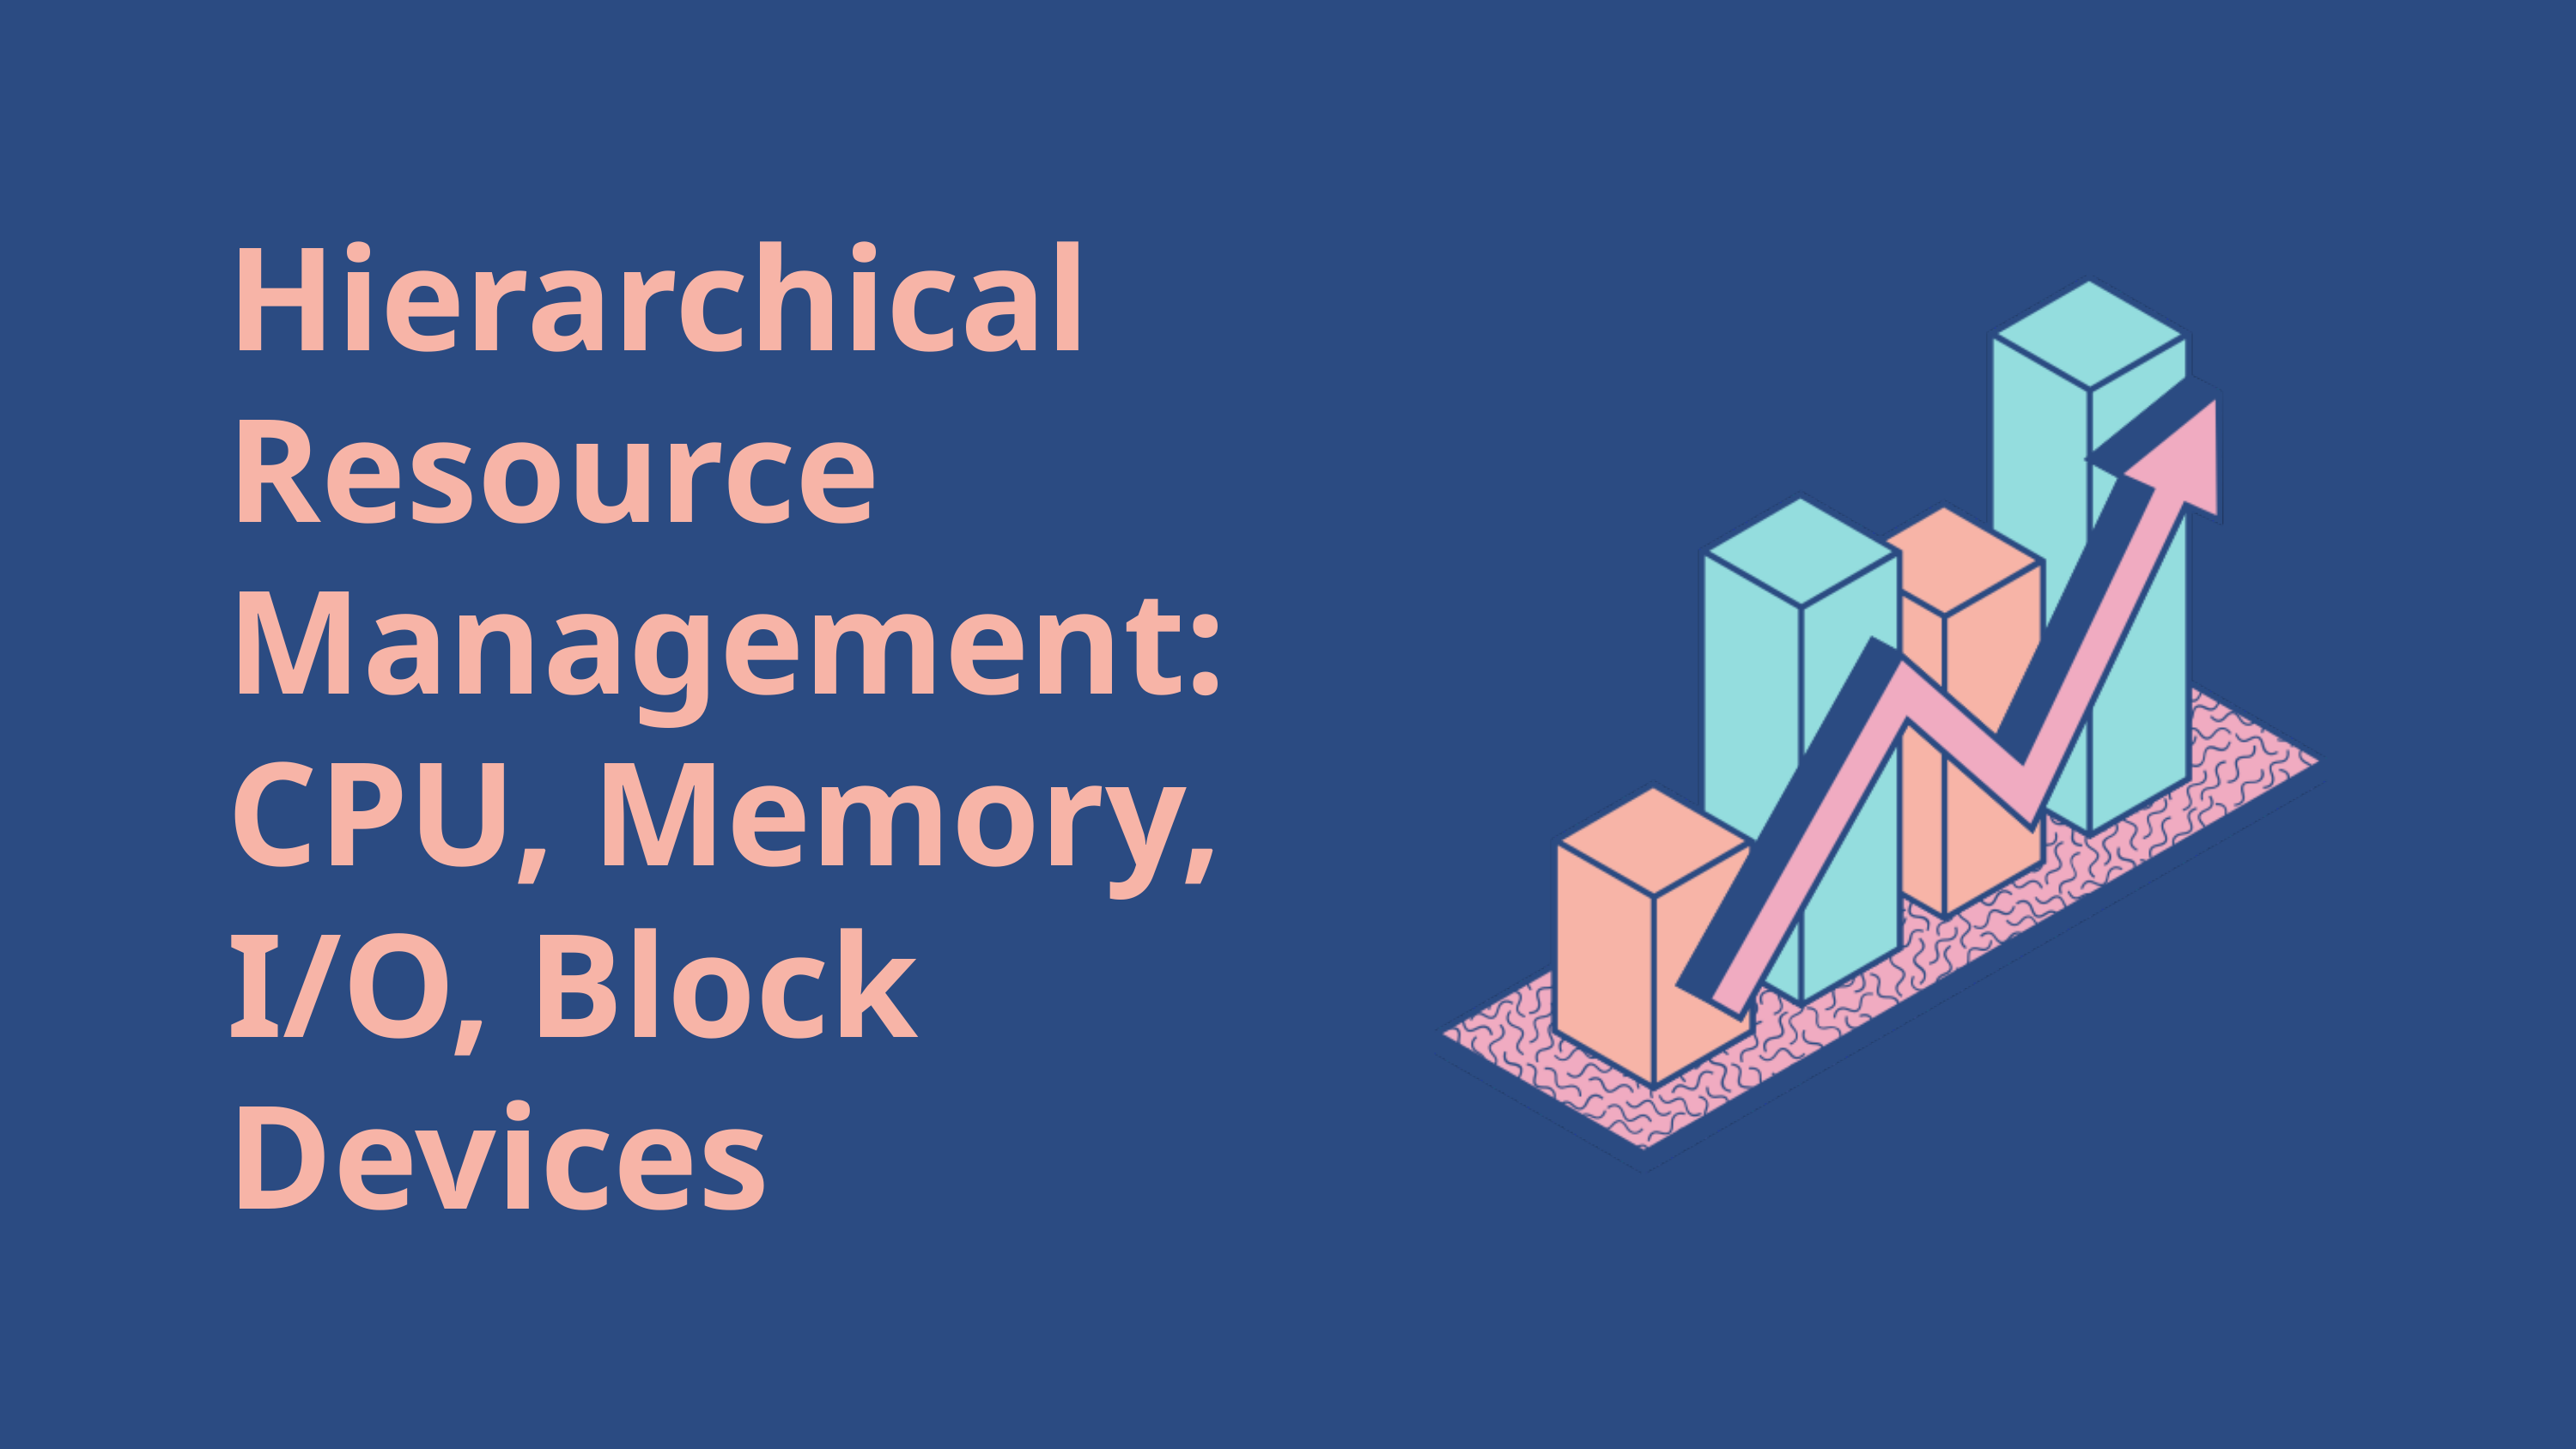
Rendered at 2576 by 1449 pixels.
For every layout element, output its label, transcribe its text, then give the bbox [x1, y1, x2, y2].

text_box [1434, 275, 2328, 1174]
text_box Hierarchical Resource Management: CPU, Memory, I/O, Block Devices [228, 208, 1252, 1239]
